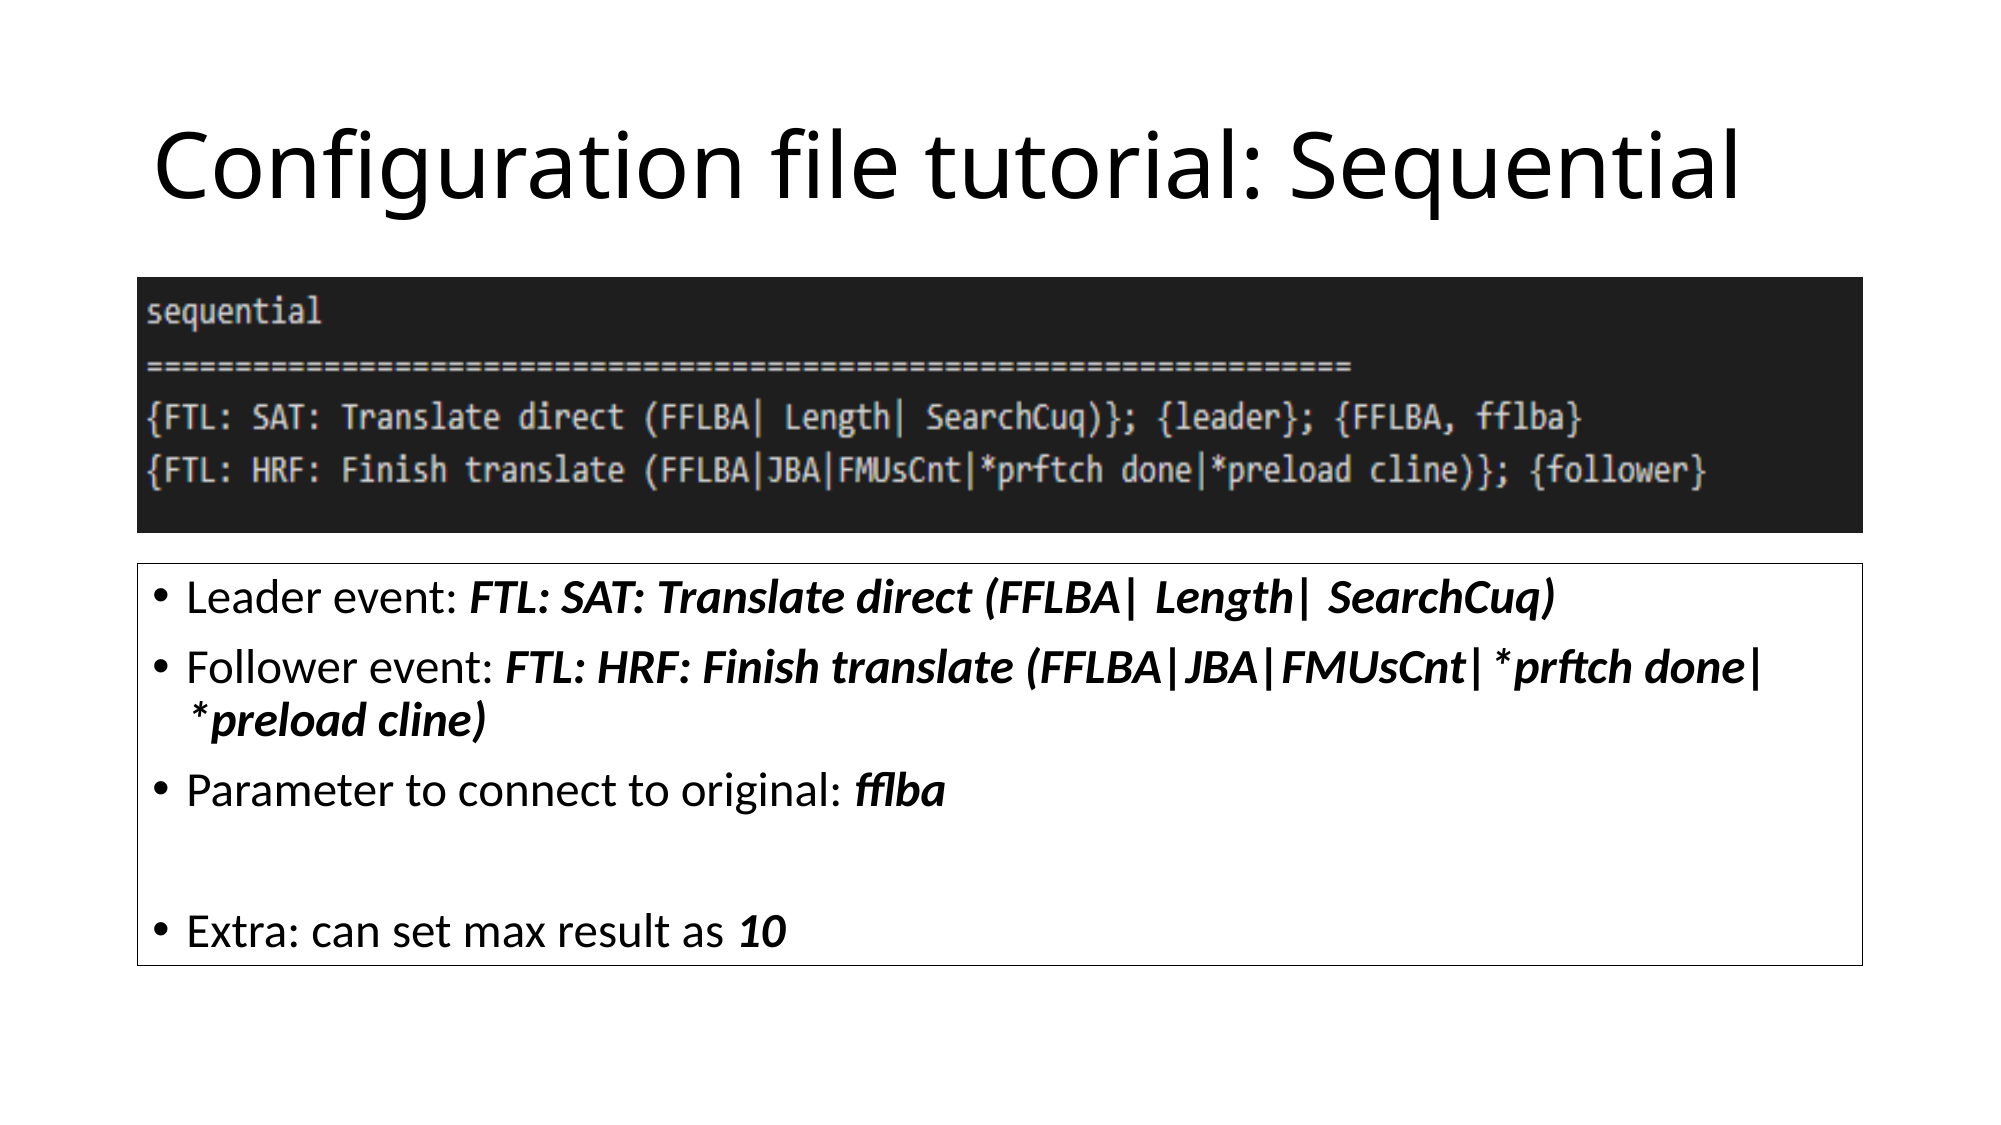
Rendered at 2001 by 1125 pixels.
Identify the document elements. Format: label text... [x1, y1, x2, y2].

title Configuration file tutorial: Sequential [137, 59, 1863, 277]
list Leader event: FTL: SAT: Translate direct (FFLBA| Length| SearchCuq) Follower event: FTL: HRF: Finish translate (FFLBA|JBA|FMUsCnt|*prftch done|*preload cline) Parameter to connect to original: fflba Extra: can set max result as 10 [137, 563, 1863, 966]
picture [137, 277, 1863, 533]
